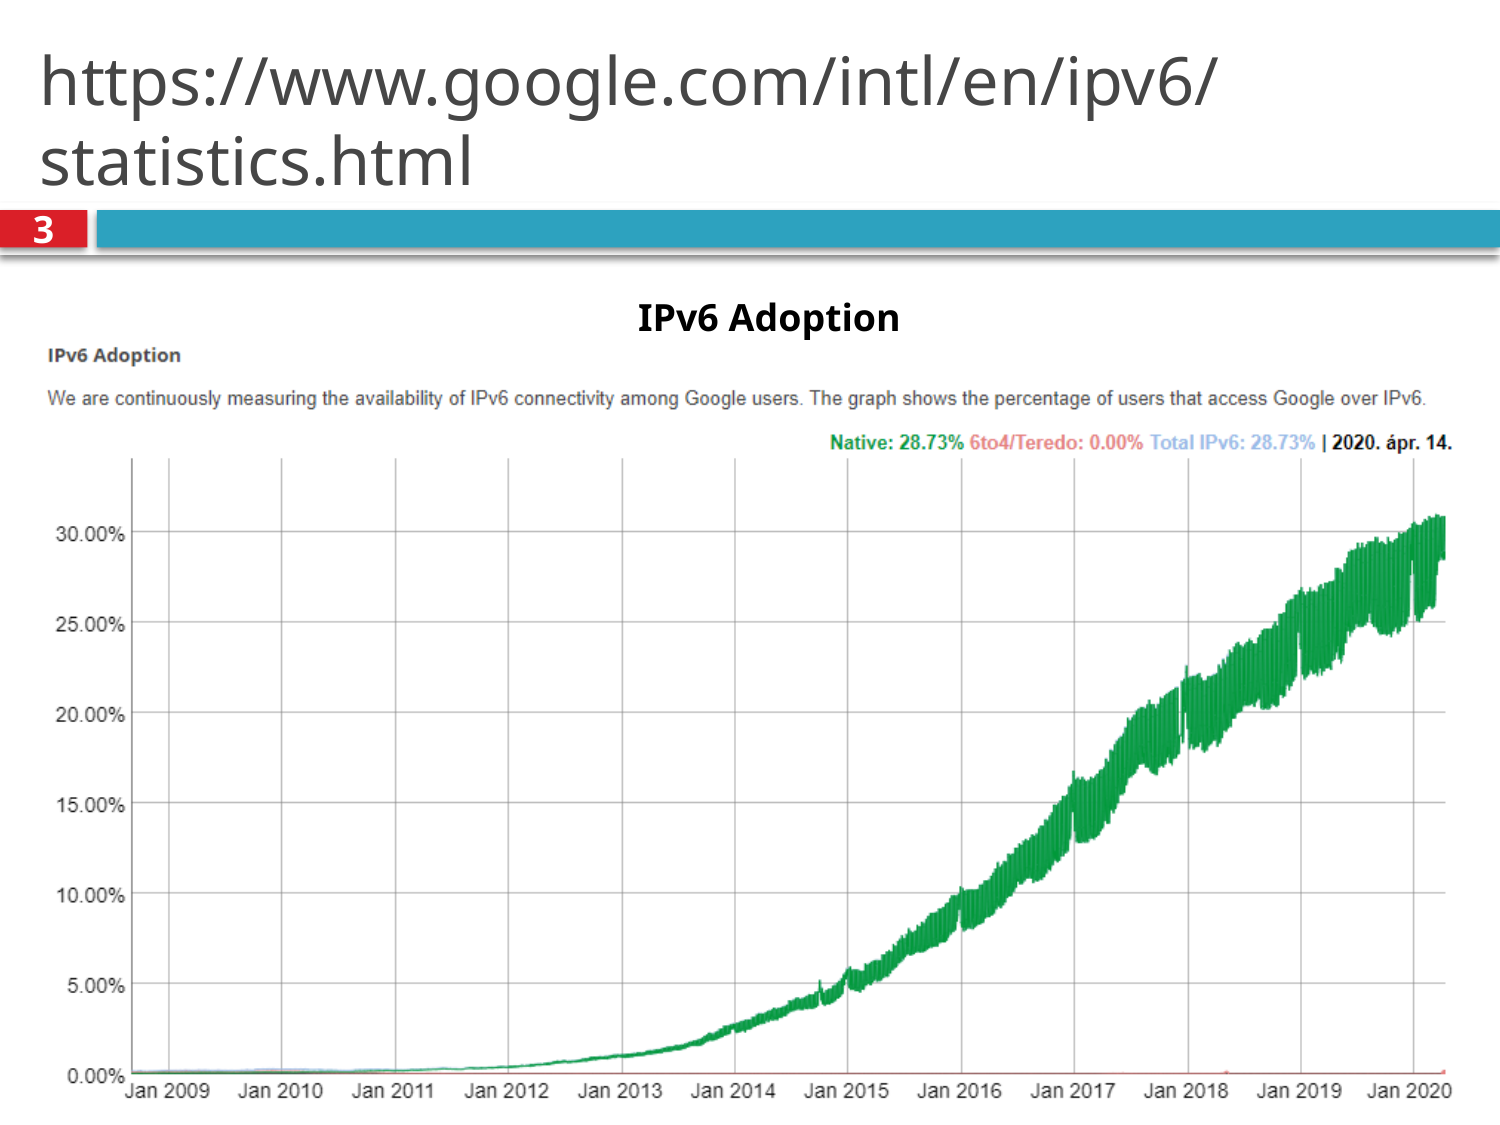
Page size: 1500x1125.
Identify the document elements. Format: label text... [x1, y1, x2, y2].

picture [41, 339, 1462, 1110]
slide_number 3 [0, 206, 88, 257]
text_box IPv6 Adoption [473, 286, 1067, 338]
title https://www.google.com/intl/en/ipv6/statistics.html [24, 37, 1475, 200]
